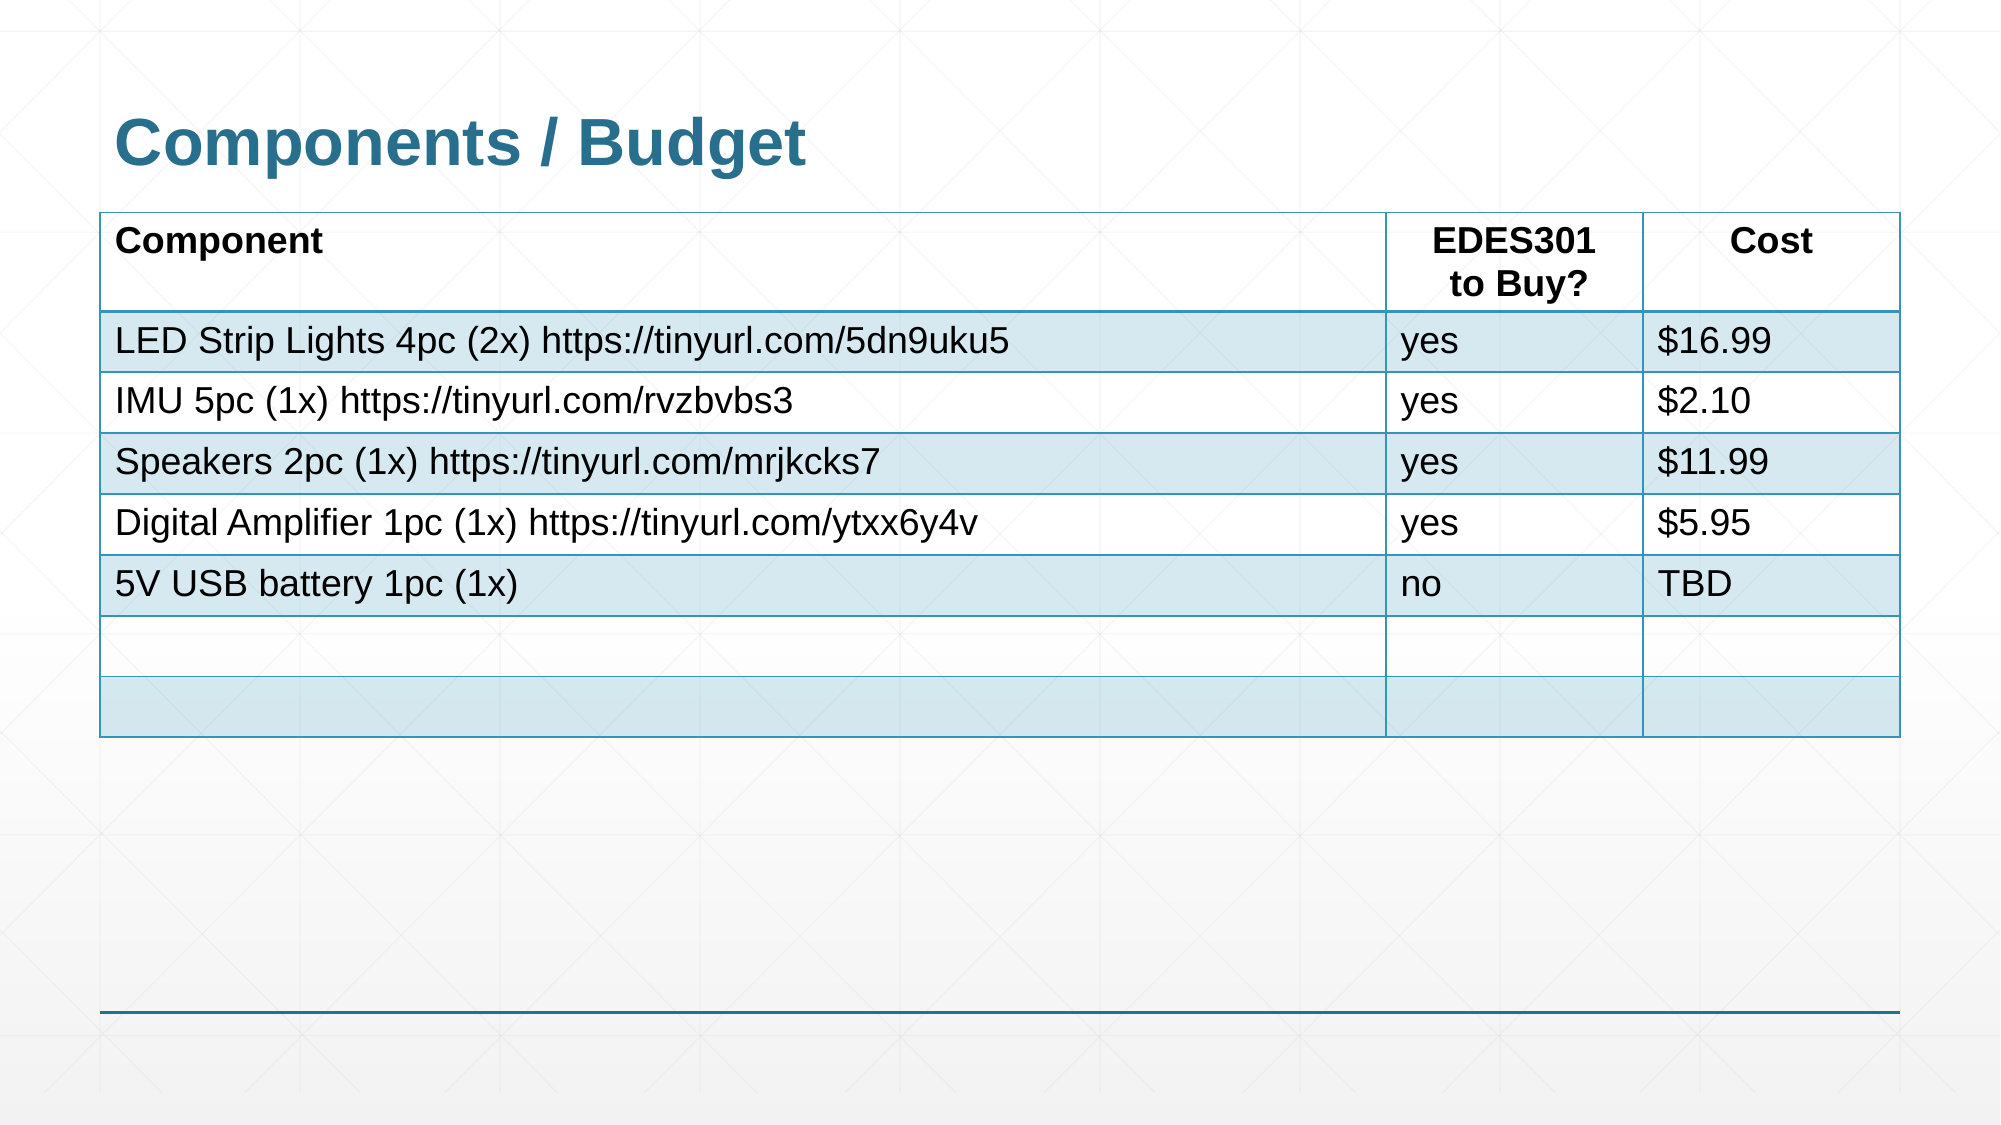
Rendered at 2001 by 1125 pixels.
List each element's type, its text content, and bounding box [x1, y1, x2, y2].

table_cell [1644, 677, 1899, 736]
table_cell LED Strip Lights 4pc (2x) https://tinyurl.com/5dn9uku5 [101, 313, 1385, 371]
table_cell yes [1387, 373, 1642, 432]
table_cell [101, 617, 1385, 676]
table_cell 5V USB battery 1pc (1x) [101, 556, 1385, 615]
title Components / Budget [99, 37, 1900, 188]
table_cell $16.99 [1644, 313, 1899, 371]
table_cell yes [1387, 495, 1642, 554]
table_cell [1387, 677, 1642, 736]
table_cell [101, 677, 1385, 736]
table_cell TBD [1644, 556, 1899, 615]
table_cell yes [1387, 313, 1642, 371]
table_header EDES301 to Buy? [1387, 213, 1642, 310]
table_header Cost [1644, 213, 1899, 310]
table_cell $11.99 [1644, 434, 1899, 493]
table_cell $2.10 [1644, 373, 1899, 432]
table_cell no [1387, 556, 1642, 615]
table_cell [1387, 617, 1642, 676]
table_cell Digital Amplifier 1pc (1x) https://tinyurl.com/ytxx6y4v [101, 495, 1385, 554]
table_cell [1644, 617, 1899, 676]
table_cell Speakers 2pc (1x) https://tinyurl.com/mrjkcks7 [101, 434, 1385, 493]
table_cell $5.95 [1644, 495, 1899, 554]
table_cell yes [1387, 434, 1642, 493]
table_cell IMU 5pc (1x) https://tinyurl.com/rvzbvbs3 [101, 373, 1385, 432]
table_header Component [101, 213, 1385, 310]
